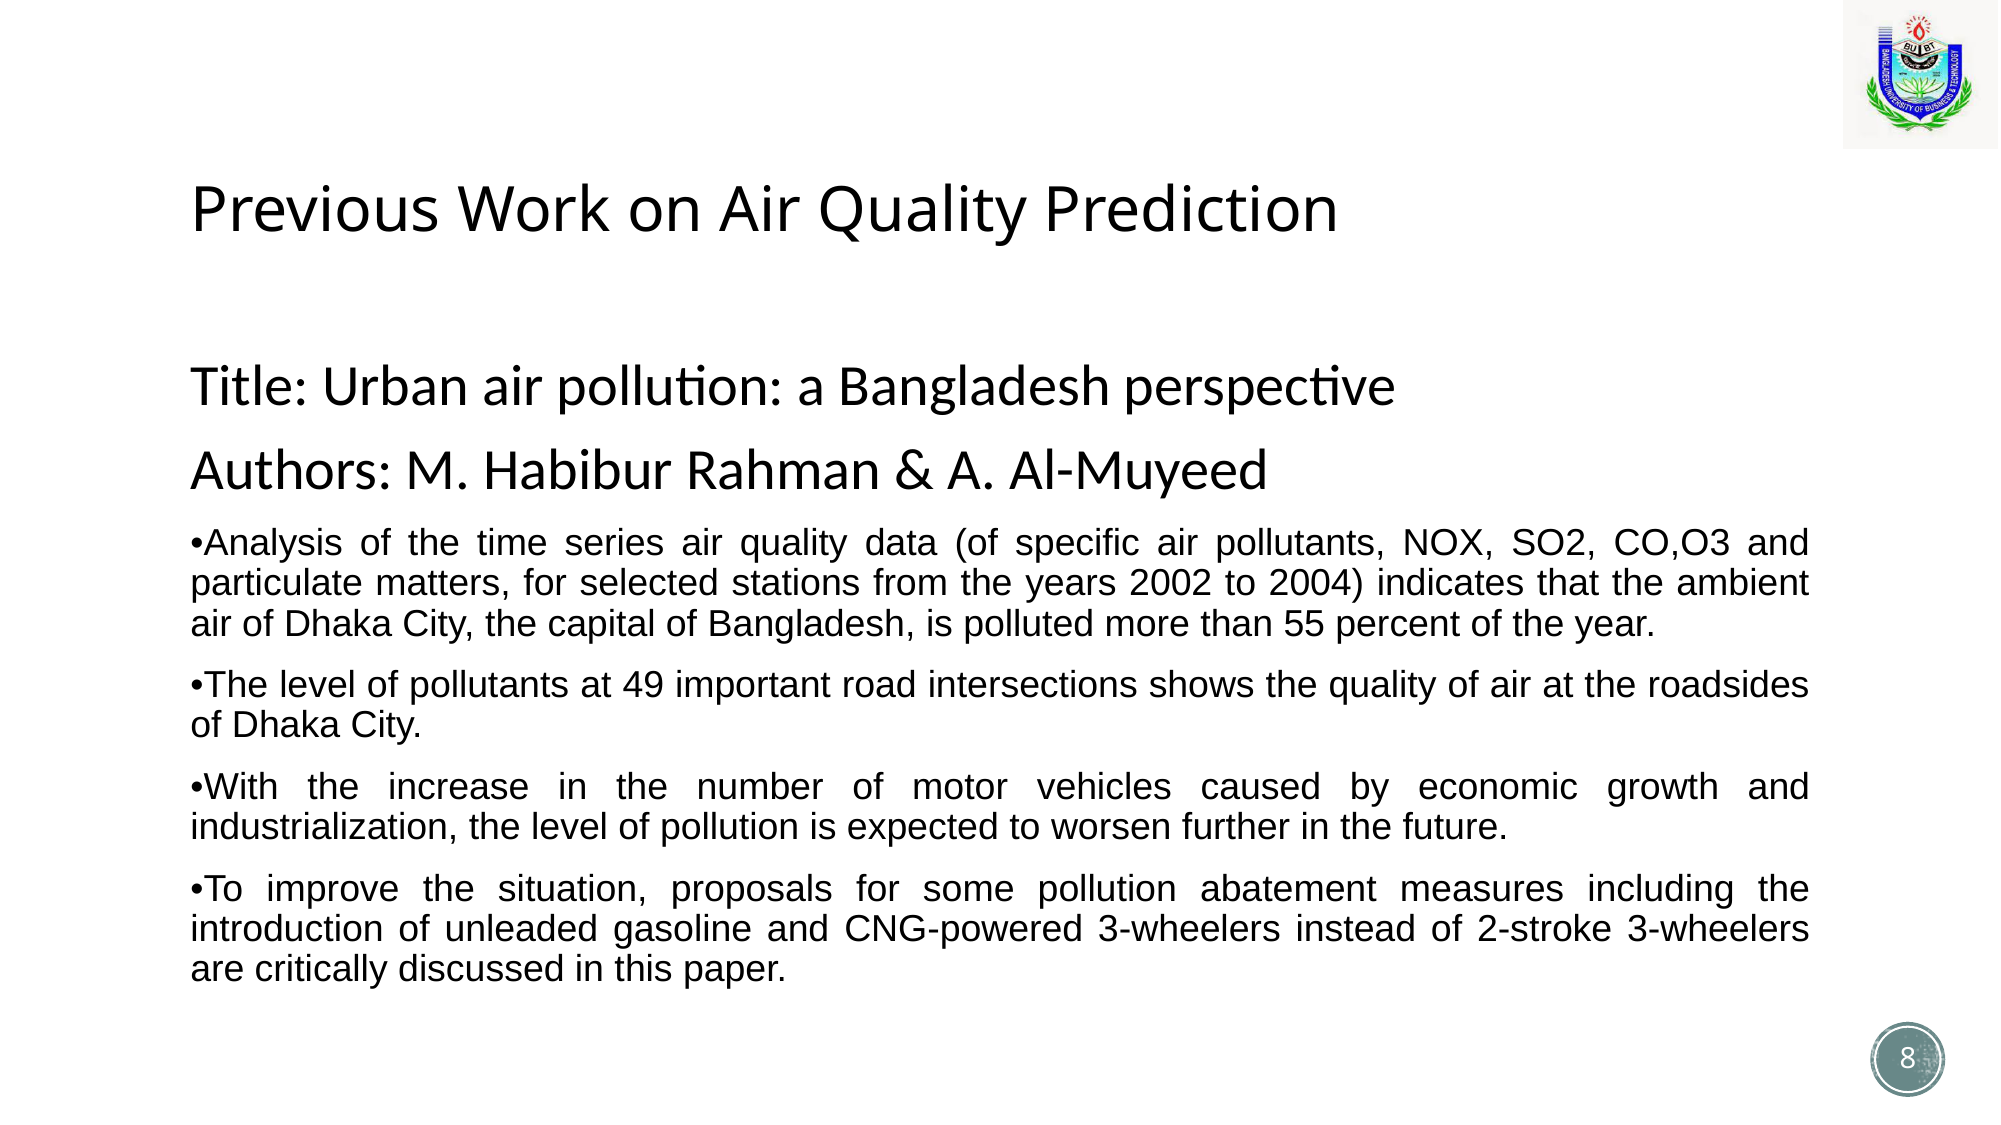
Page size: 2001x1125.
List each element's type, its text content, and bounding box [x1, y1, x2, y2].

slide_number ‹#› [1855, 1028, 1961, 1089]
title Previous Work on Air Quality Prediction [175, 79, 1826, 344]
picture [1843, 0, 1998, 149]
picture [1884, 1089, 1931, 1097]
list Title: Urban air pollution: a Bangladesh perspective Authors: M. Habibur Rahman & A. Al-Muyeed •Analysis of the time series air quality data (of specific air pollutants, NOX, SO2, CO,O3 and particulate matters, for selected stations from the years 2002 to 2004) indicates that the ambient air of Dhaka City, the capital of Bangladesh, is polluted more than 55 percent of the year. •The level of pollutants at 49 important road intersections shows the quality of air at the roadsides of Dhaka City. •With the increase in the number of motor vehicles caused by economic growth and industrialization, the level of pollution is expected to worsen further in the future. •To improve the situation, proposals for some pollution abatement measures including the introduction of unleaded gasoline and CNG-powered 3-wheelers instead of 2-stroke 3-wheelers are critically discussed in this paper. [175, 348, 1826, 1013]
picture [1887, 1021, 1929, 1028]
